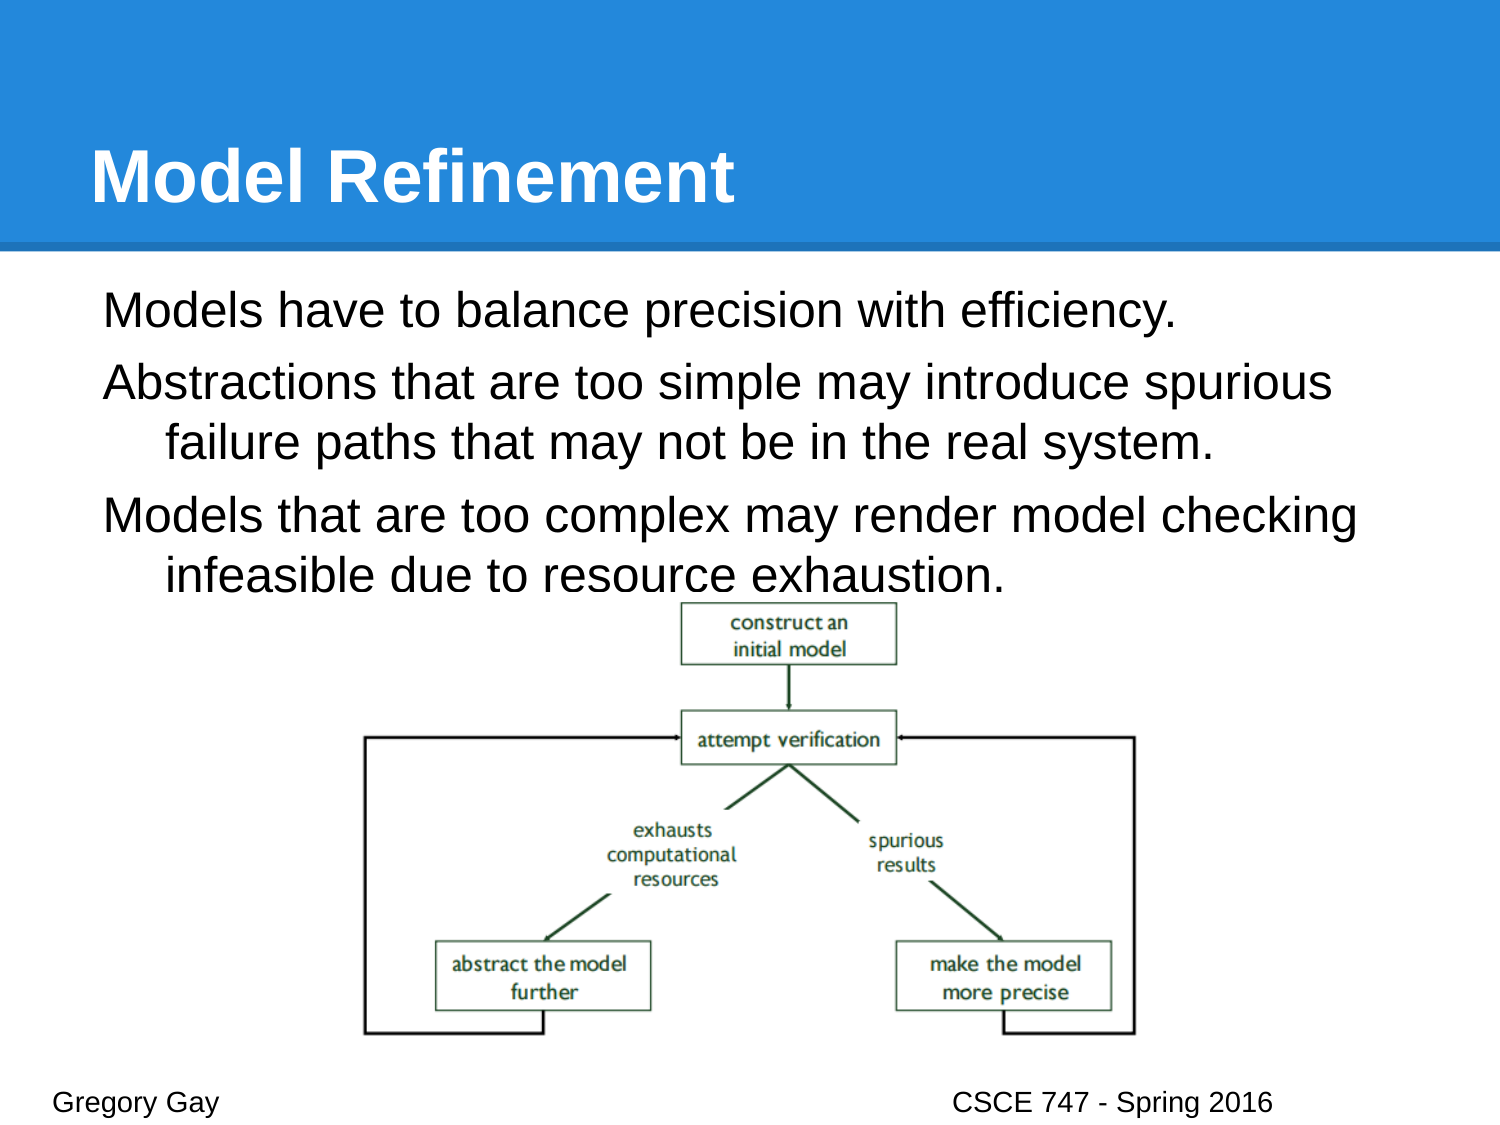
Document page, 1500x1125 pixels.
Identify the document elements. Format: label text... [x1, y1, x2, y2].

picture [354, 592, 1146, 1069]
title Model Refinement [75, 45, 1425, 233]
list Models have to balance precision with efficiency. Abstractions that are too simple may introduce spurious failure paths that may not be in the real system. Models that are too complex may render model checking infeasible due to resource exhaustion. [75, 262, 1476, 1078]
text_box Gregory Gay CSCE 747 - Spring 2016 39 [37, 1068, 1463, 1114]
